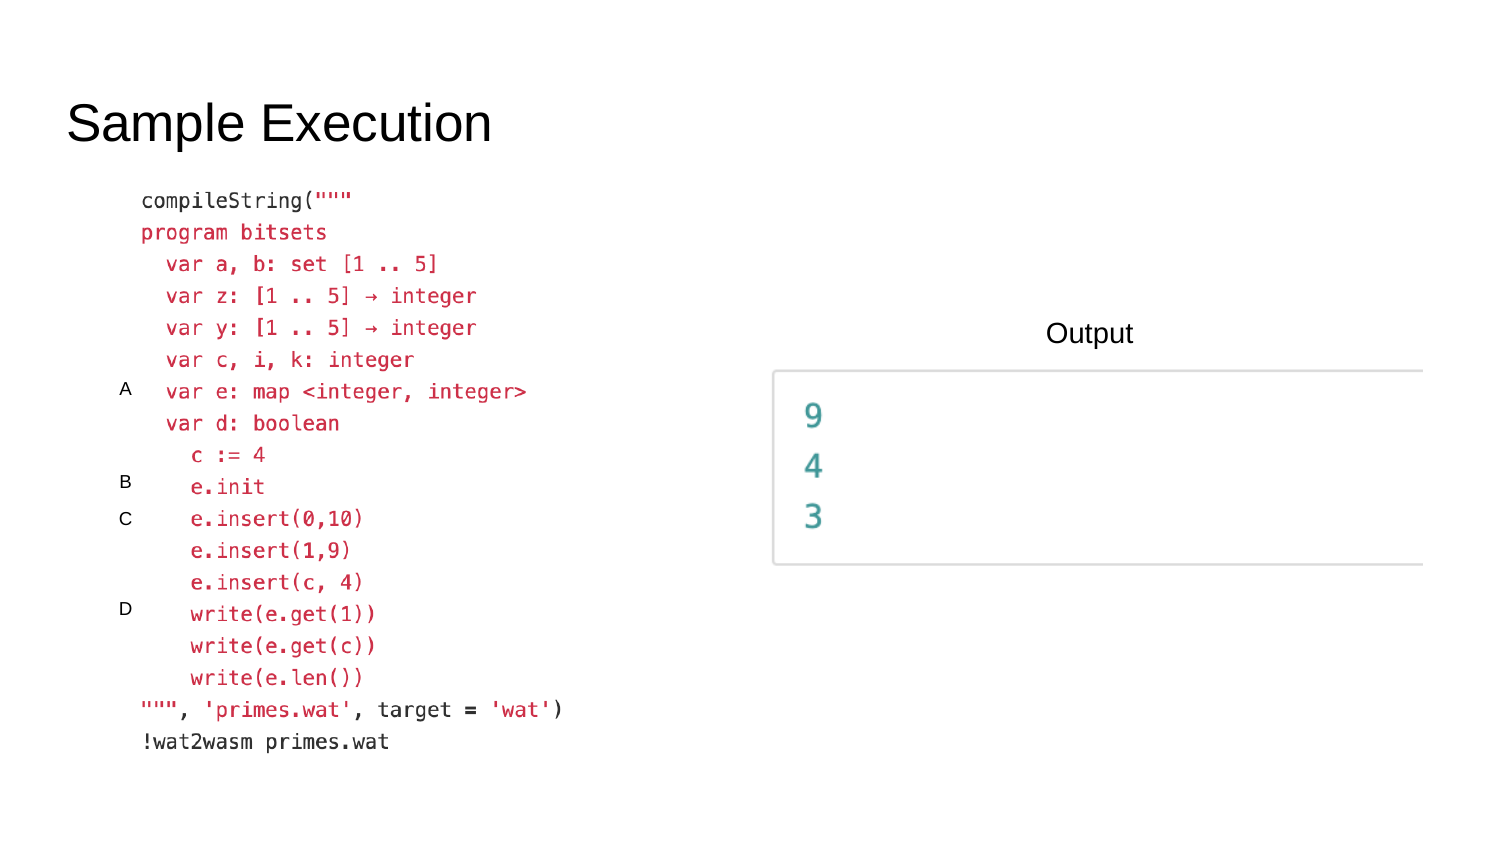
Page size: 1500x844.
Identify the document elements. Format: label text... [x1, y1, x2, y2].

title Sample Execution [51, 72, 1449, 167]
picture [756, 347, 1423, 592]
text_box Output [896, 299, 1284, 345]
text_box C [94, 495, 128, 541]
text_box B [94, 458, 128, 495]
text_box D [94, 585, 128, 631]
picture [133, 177, 607, 761]
text_box A [94, 365, 128, 411]
